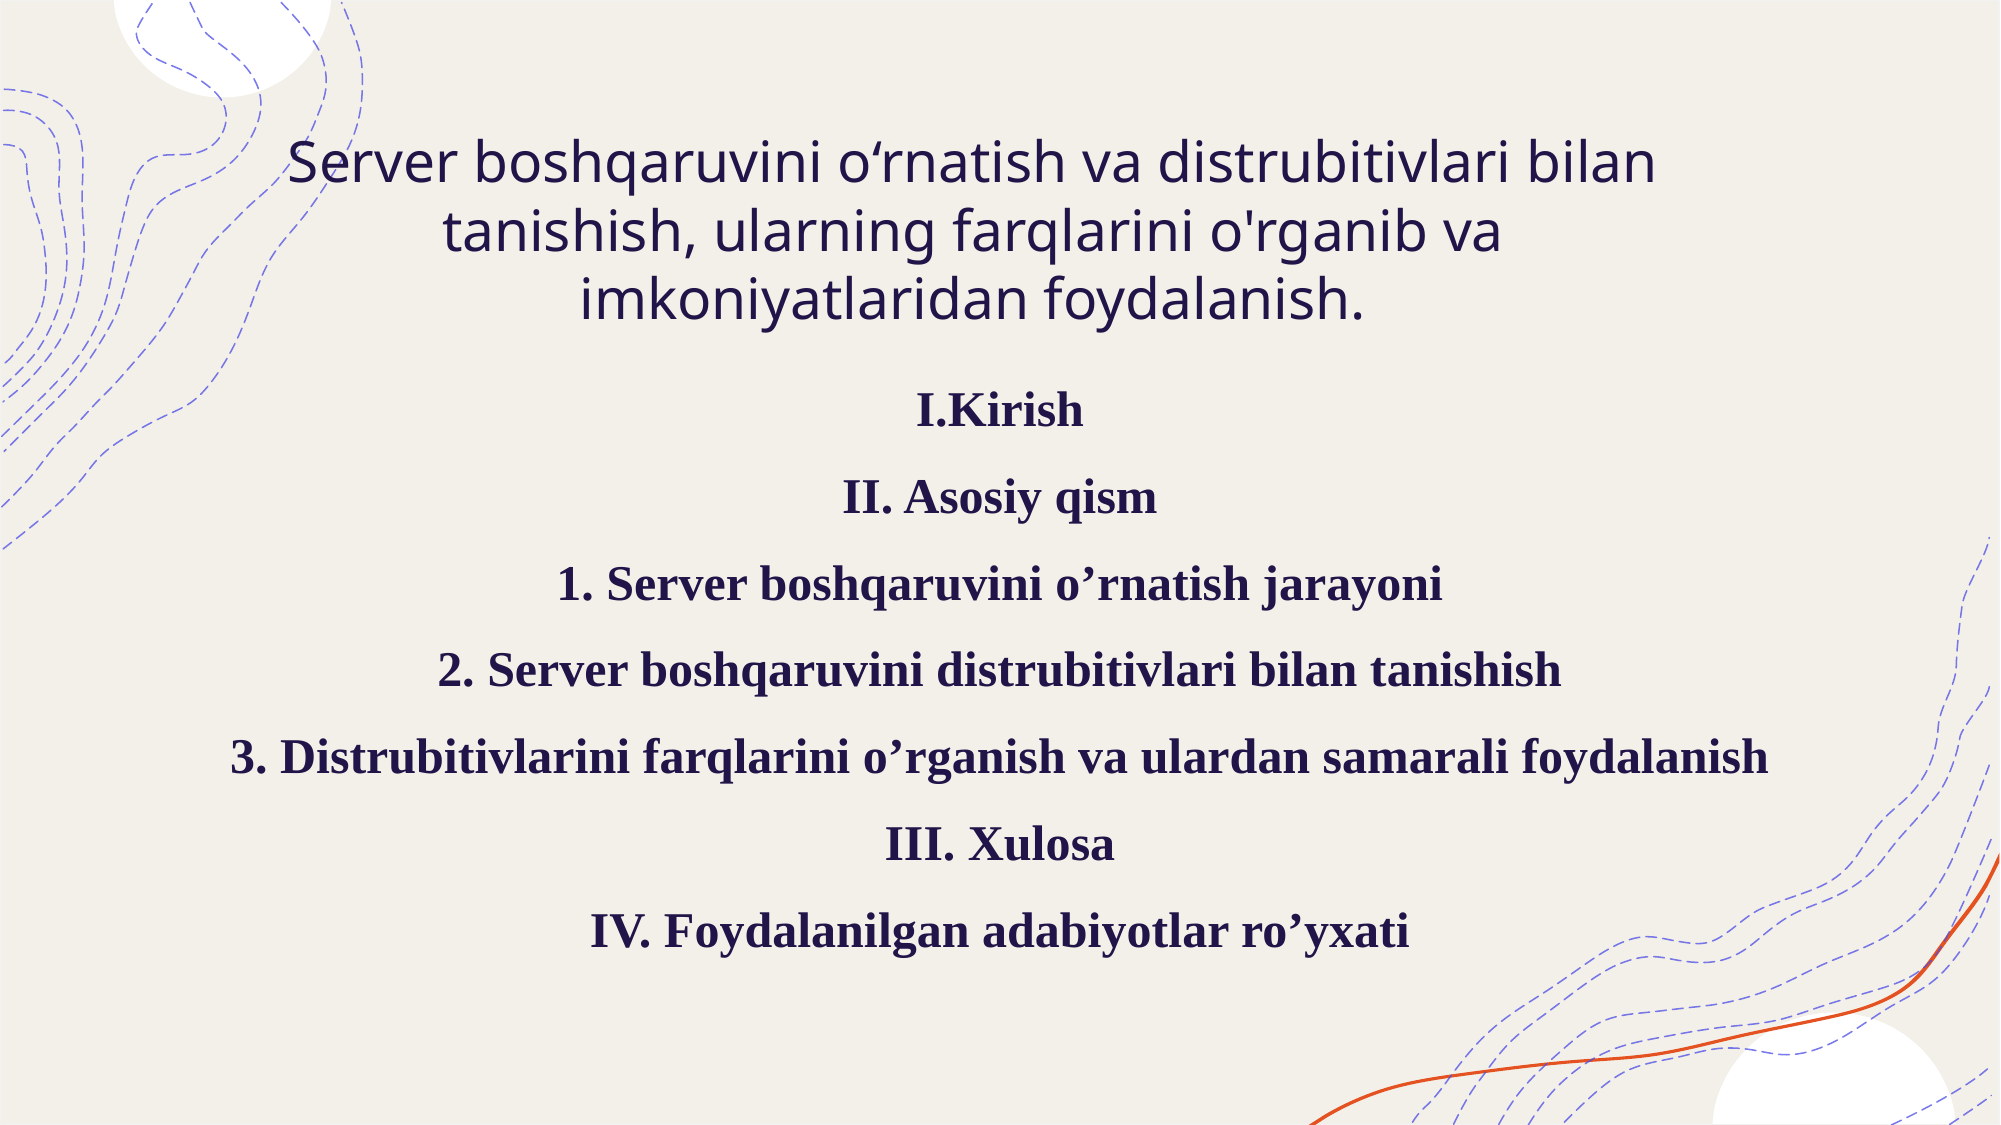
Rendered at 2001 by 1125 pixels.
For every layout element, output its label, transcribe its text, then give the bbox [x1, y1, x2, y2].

subtitle I.Kirish II. Asosiy qism 1. Server boshqaruvini o’rnatish jarayoni 2. Server boshqaruvini distrubitivlari bilan tanishish 3. Distrubitivlarini farqlarini o’rganish va ulardan samarali foydalanish III. Xulosa IV. Foydalanilgan adabiyotlar ro’yxati [140, 362, 1860, 977]
title Server boshqaruvini o‘rnatish va distrubitivlari bilan tanishish, ularning farqlarini o'rganib va imkoniyatlaridan foydalanish. [256, 118, 1691, 339]
